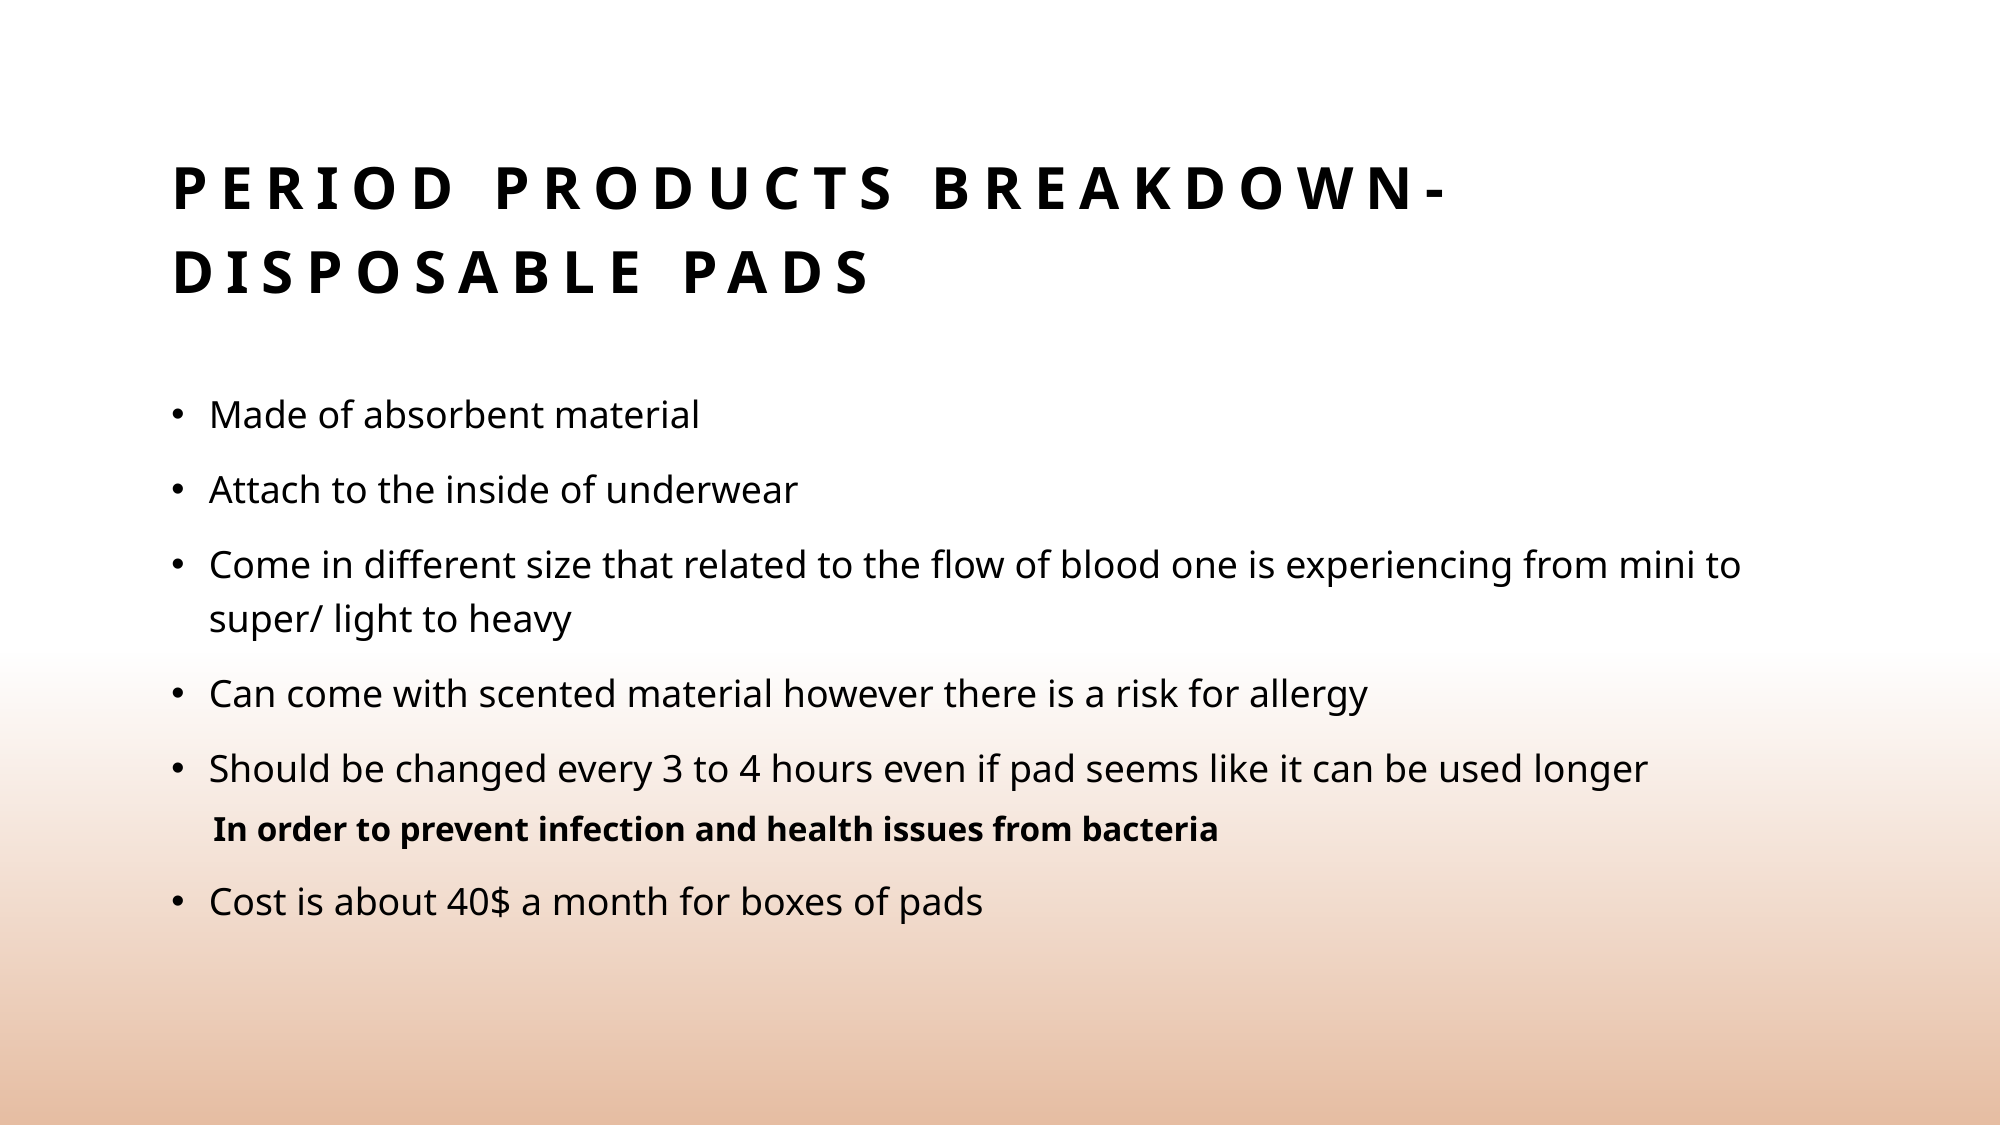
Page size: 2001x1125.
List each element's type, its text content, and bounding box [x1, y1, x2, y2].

list Made of absorbent material Attach to the inside of underwear Come in different size that related to the flow of blood one is experiencing from mini to super/ light to heavy Can come with scented material however there is a risk for allergy Should be changed every 3 to 4 hours even if pad seems like it can be used longer In order to prevent infection and health issues from bacteria Cost is about 40$ a month for boxes of pads [156, 375, 1844, 1014]
title Period Products Breakdown- Disposable Pads [156, 124, 1844, 313]
